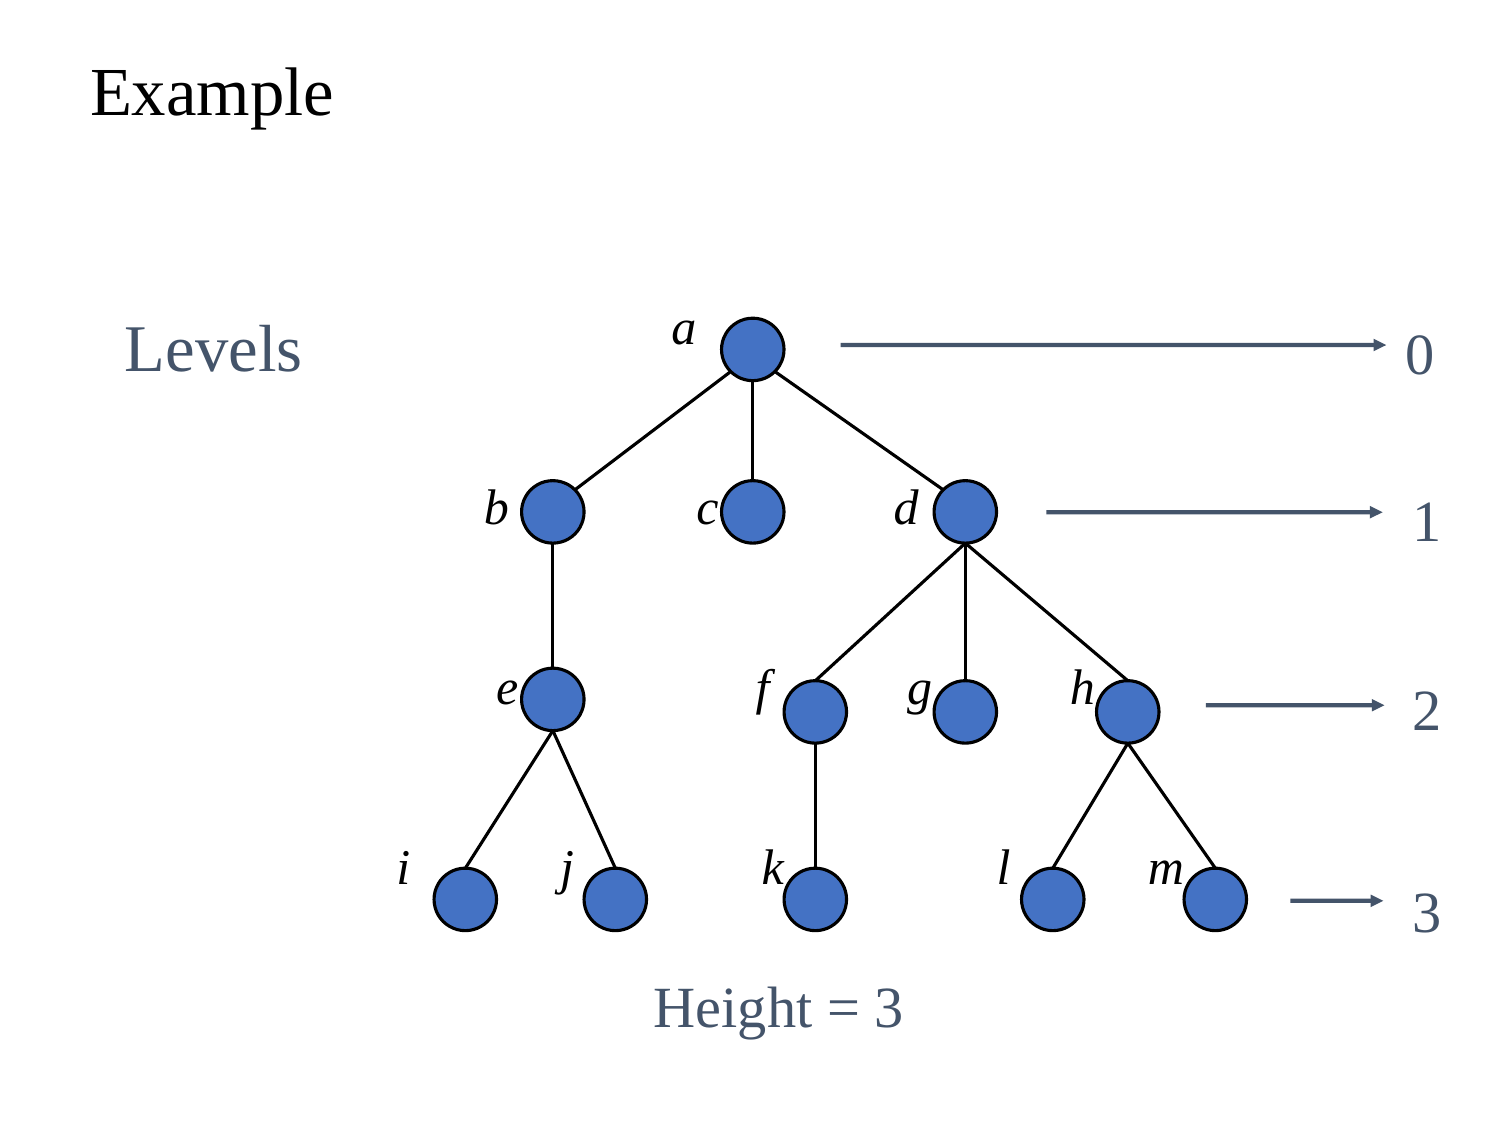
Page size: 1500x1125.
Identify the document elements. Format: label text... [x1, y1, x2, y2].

text_box Levels [110, 297, 319, 393]
text_box [1247, 338, 1387, 352]
text_box 3 [1397, 866, 1465, 952]
text_box [1290, 894, 1384, 908]
text_box [1247, 699, 1385, 712]
text_box Height = 3 [639, 961, 998, 1047]
text_box 2 [1397, 664, 1465, 750]
text_box 0 [1391, 308, 1459, 394]
title Example [75, 24, 1425, 163]
text_box [1247, 506, 1383, 519]
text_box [343, 287, 1247, 931]
text_box 1 [1397, 476, 1465, 561]
